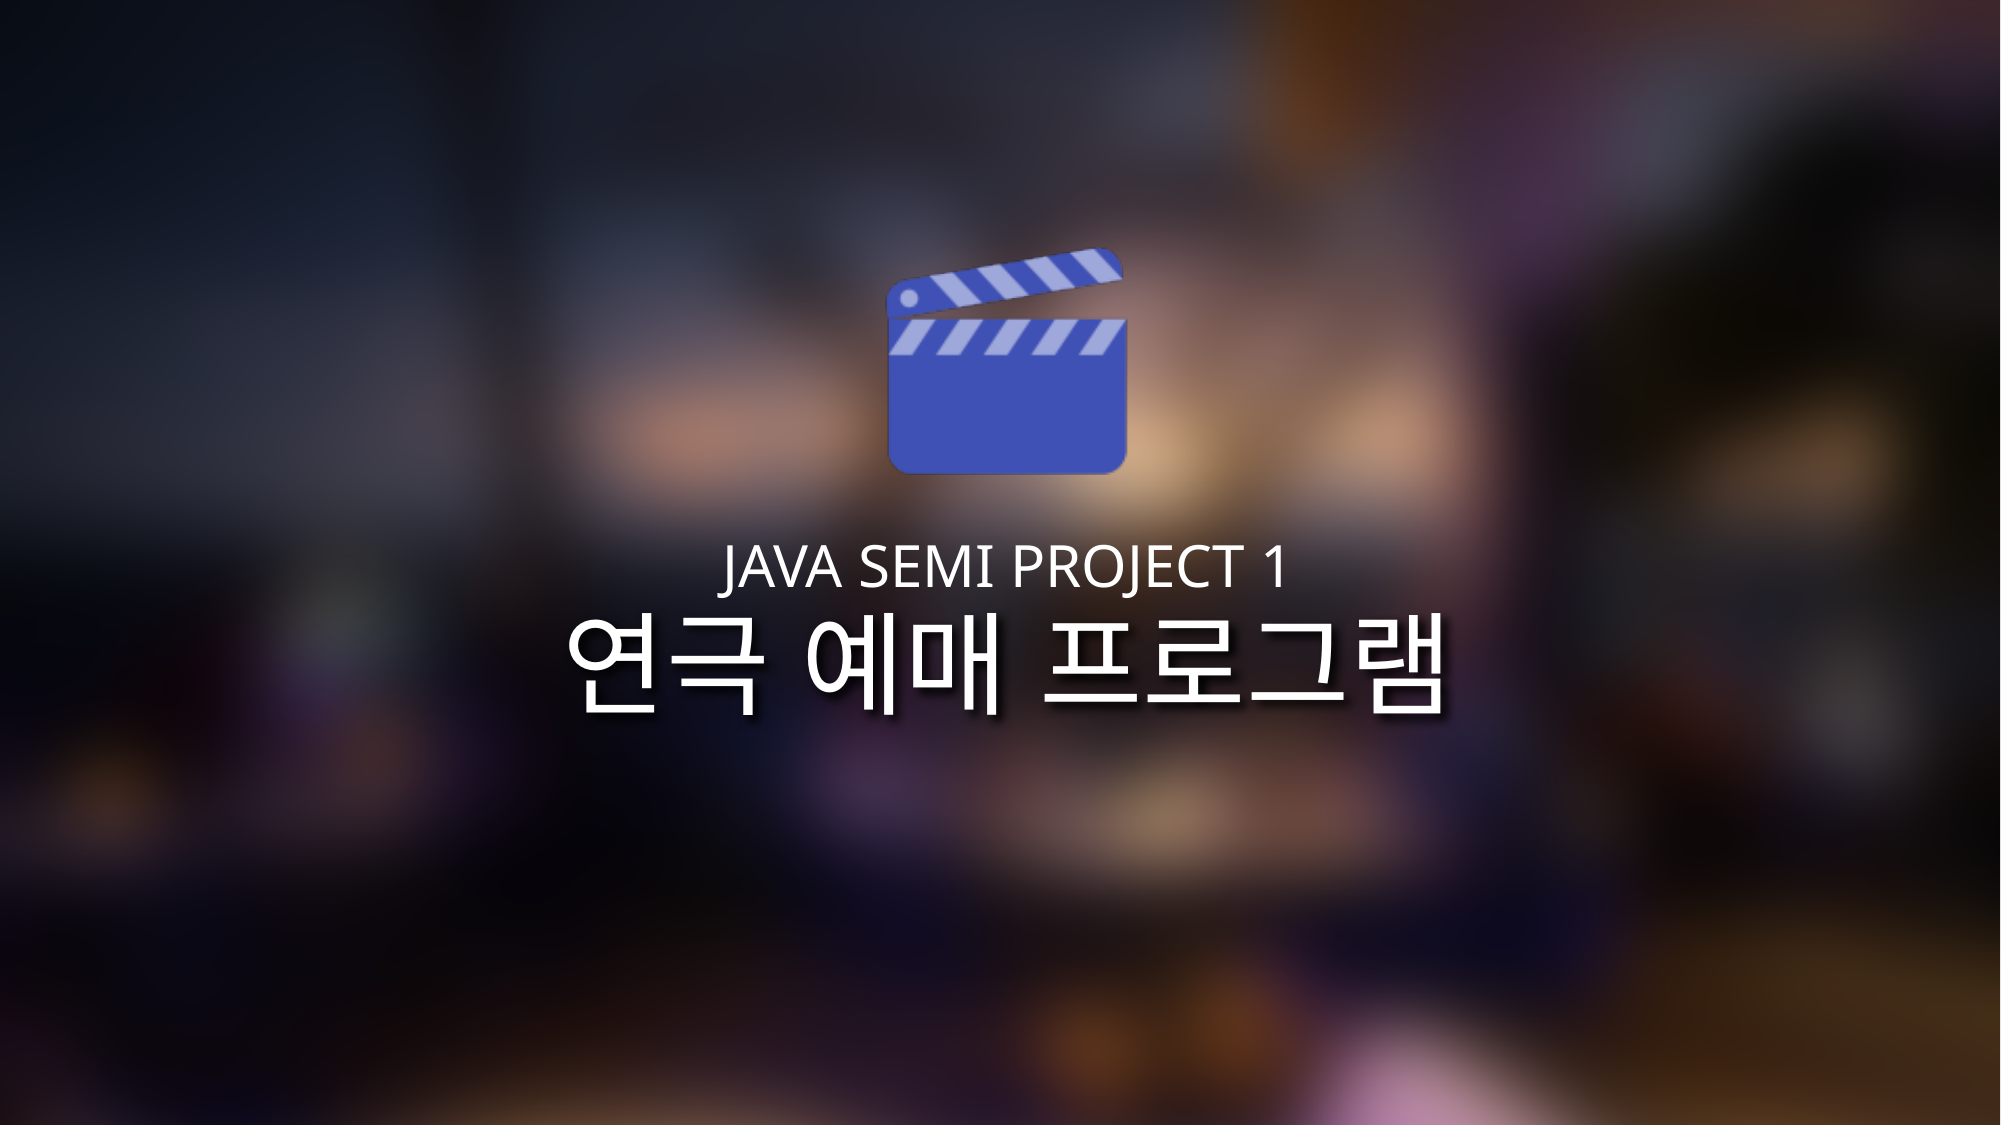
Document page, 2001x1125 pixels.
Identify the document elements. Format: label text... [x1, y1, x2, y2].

text_box JAVA SEMI PROJECT 1 [465, 522, 1551, 607]
text_box 연극 예매 프로그램 [305, 601, 1711, 743]
picture [0, 0, 2001, 1125]
